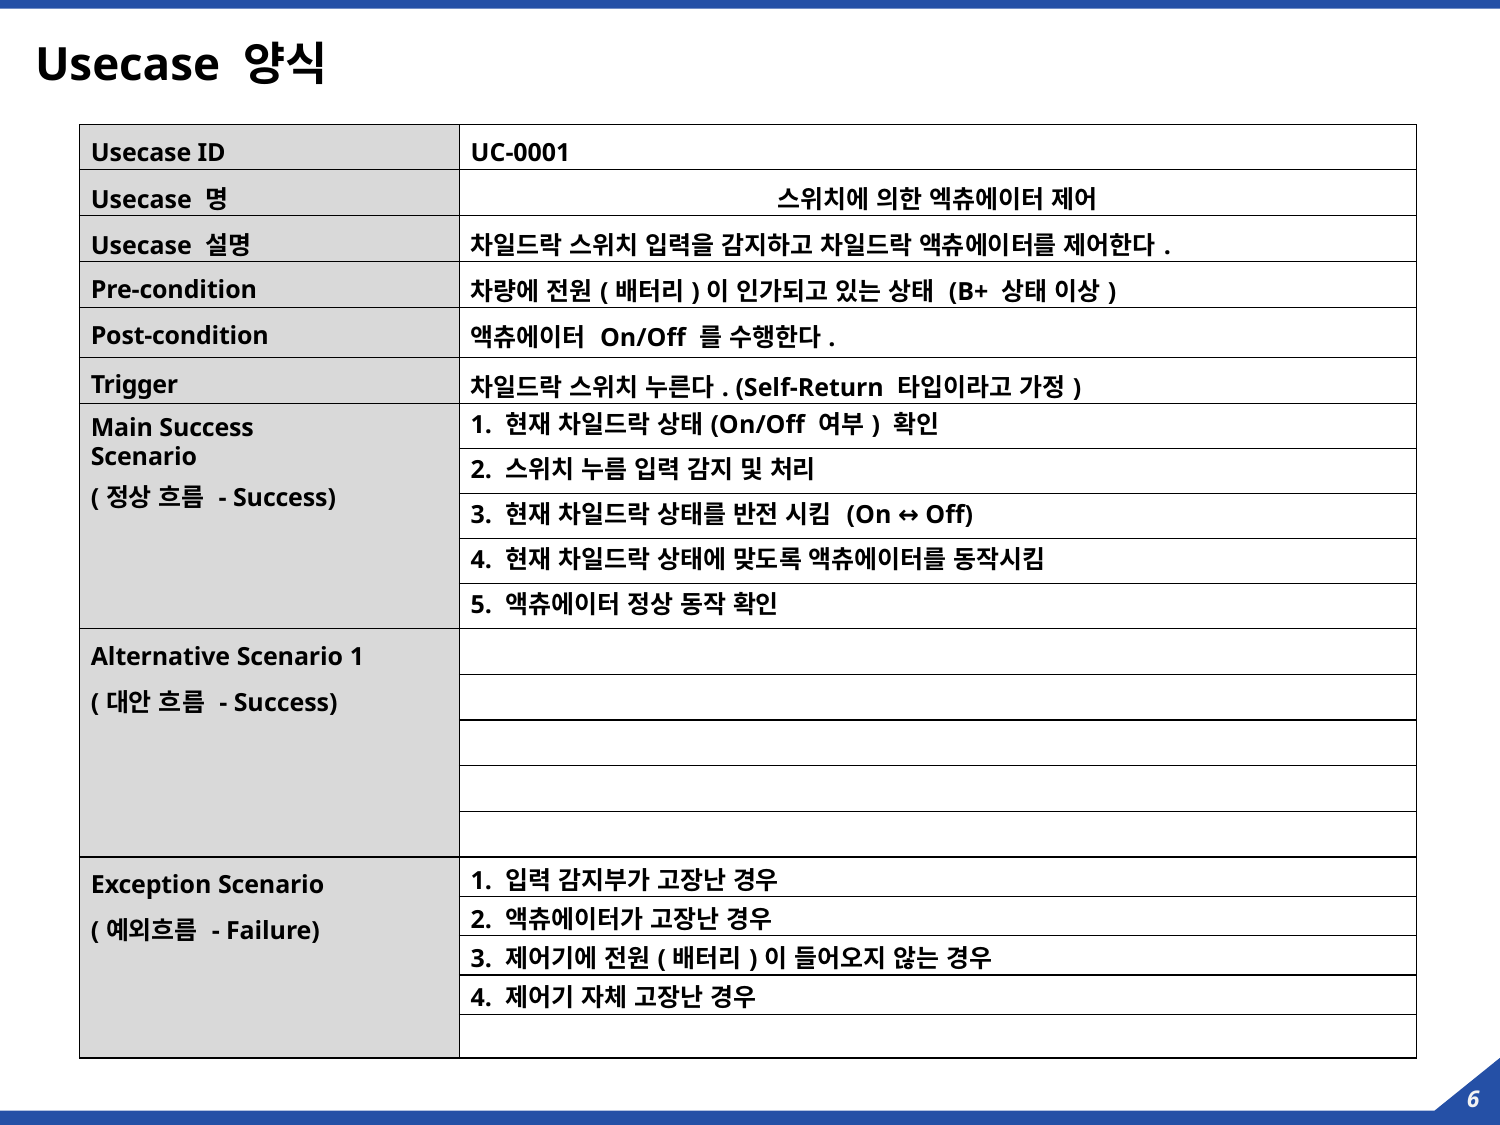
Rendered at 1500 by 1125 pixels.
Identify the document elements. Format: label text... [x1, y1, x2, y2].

table_cell 3. 제어기에 전원(배터리)이 들어오지 않는 경우 [460, 936, 1416, 974]
table_cell Exception Scenario (예외흐름 - Failure) [80, 858, 459, 1057]
table_cell 차량에 전원(배터리)이 인가되고 있는 상태 (B+ 상태 이상) [460, 262, 1416, 307]
table_cell 4. 현재 차일드락 상태에 맞도록 액츄에이터를 동작시킴 [460, 539, 1416, 583]
table_cell 1. 현재 차일드락 상태(On/Off 여부) 확인 [460, 404, 1416, 448]
table_cell Pre-condition [80, 262, 459, 307]
table_cell Post-condition [80, 308, 459, 357]
table_cell 액츄에이터 On/Off 를 수행한다. [460, 308, 1416, 357]
table_cell 2. 스위치 누름 입력 감지 및 처리 [460, 449, 1416, 493]
table_cell Usecase 명 [80, 170, 459, 215]
table_cell 차일드락 스위치 입력을 감지하고 차일드락 액츄에이터를 제어한다. [460, 216, 1416, 261]
table_cell [460, 675, 1416, 719]
table_cell [460, 721, 1416, 765]
table_cell Alternative Scenario 1 (대안 흐름 - Success) [80, 629, 459, 856]
table_cell 1. 입력 감지부가 고장난 경우 [460, 858, 1416, 896]
table_cell 4. 제어기 자체 고장난 경우 [460, 976, 1416, 1014]
table_cell Trigger [80, 358, 459, 403]
table_header Usecase ID [80, 125, 459, 169]
table_cell Usecase 설명 [80, 216, 459, 261]
title Usecase 양식 [20, 31, 1441, 101]
table_cell 스위치에 의한 엑츄에이터 제어 [460, 170, 1416, 215]
table_cell [460, 812, 1416, 856]
table_cell [460, 766, 1416, 811]
table_cell 3. 현재 차일드락 상태를 반전 시킴 (On ↔ Off) [460, 494, 1416, 538]
table_cell 2. 액츄에이터가 고장난 경우 [460, 897, 1416, 935]
table_cell [460, 629, 1416, 674]
table_cell 차일드락 스위치 누른다. (Self-Return 타입이라고 가정) [460, 358, 1416, 403]
table_header UC-0001 [460, 125, 1416, 169]
table_cell Main Success Scenario (정상 흐름 - Success) [80, 404, 459, 628]
table_cell 5. 액츄에이터 정상 동작 확인 [460, 584, 1416, 628]
table_cell [460, 1015, 1416, 1057]
